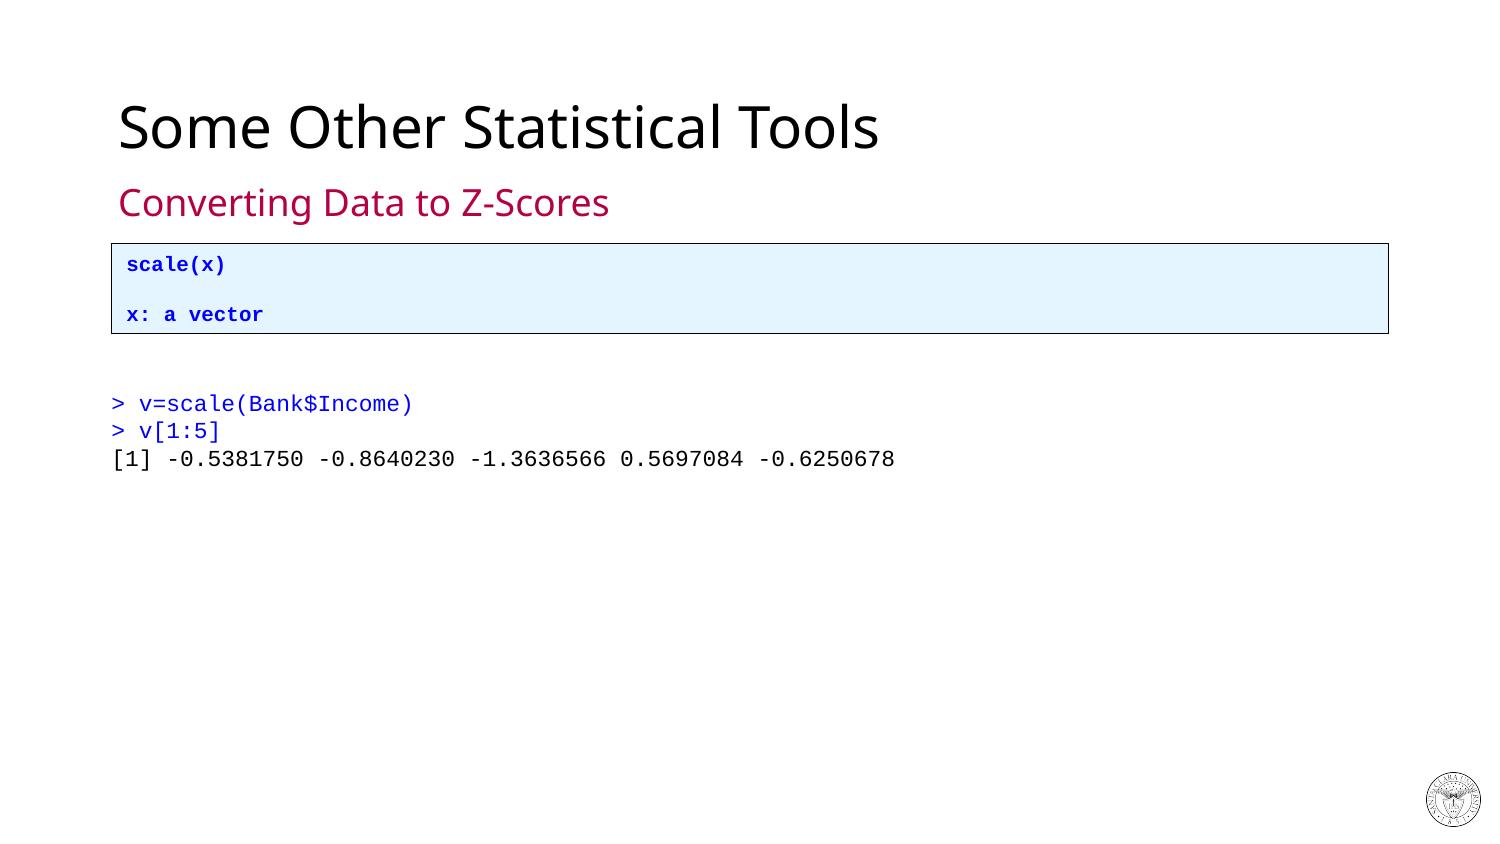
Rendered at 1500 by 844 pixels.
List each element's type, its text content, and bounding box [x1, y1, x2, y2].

title Some Other Statistical Tools [103, 44, 1397, 169]
picture [1426, 772, 1481, 827]
list Converting Data to Z-Scores [103, 176, 764, 243]
text_box > v=scale(Bank$Income) > v[1:5] [1] -0.5381750 -0.8640230 -1.3636566 0.5697084 -0.6250678 [111, 388, 1311, 499]
text_box scale(x) x: a vector [111, 243, 1389, 334]
